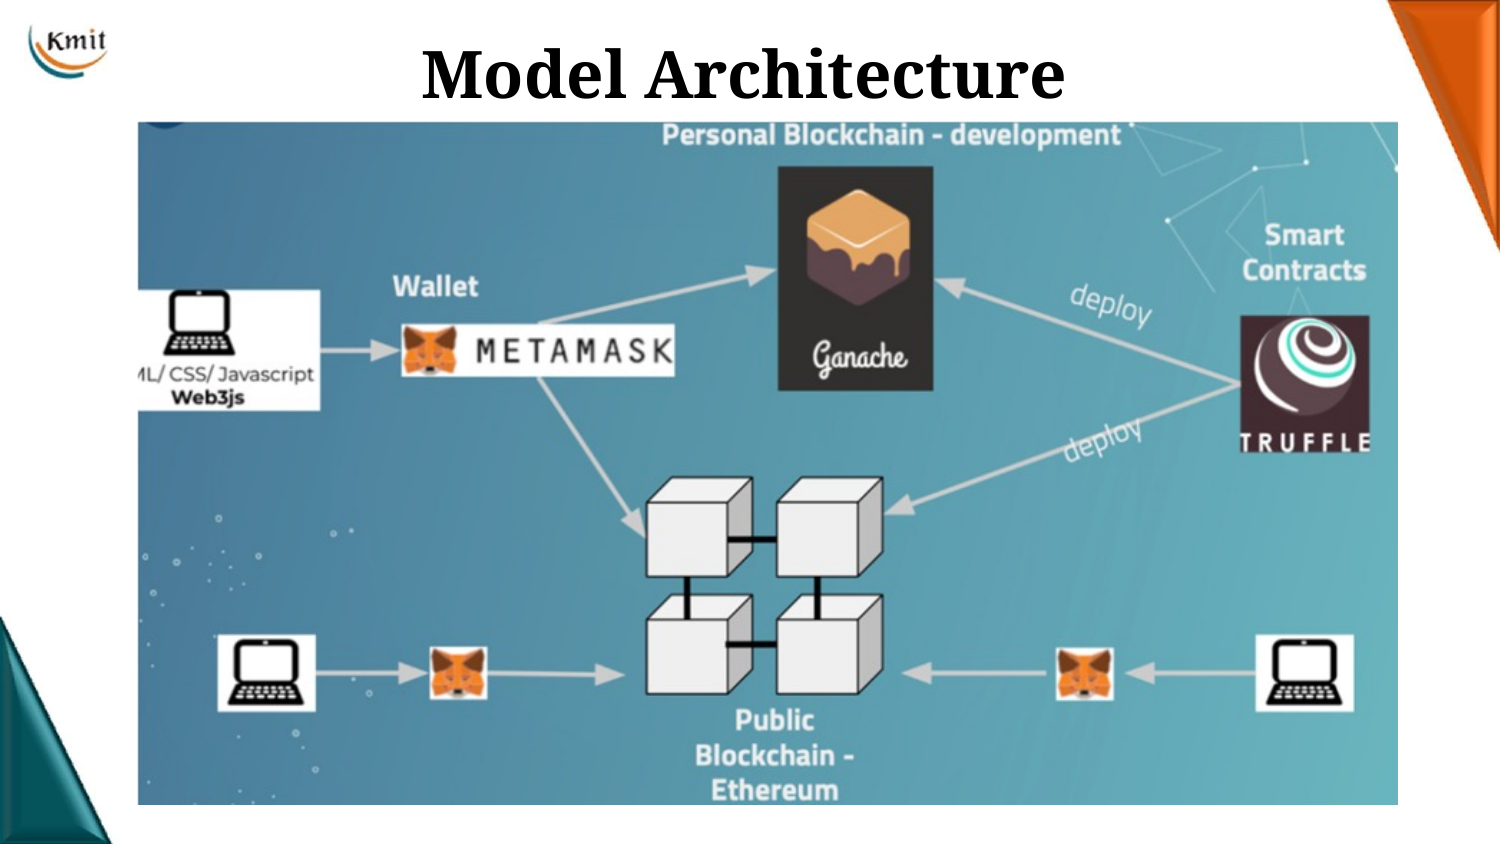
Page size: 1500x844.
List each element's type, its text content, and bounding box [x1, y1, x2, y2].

title Model Architecture [119, 0, 1381, 175]
picture [0, 0, 1500, 844]
